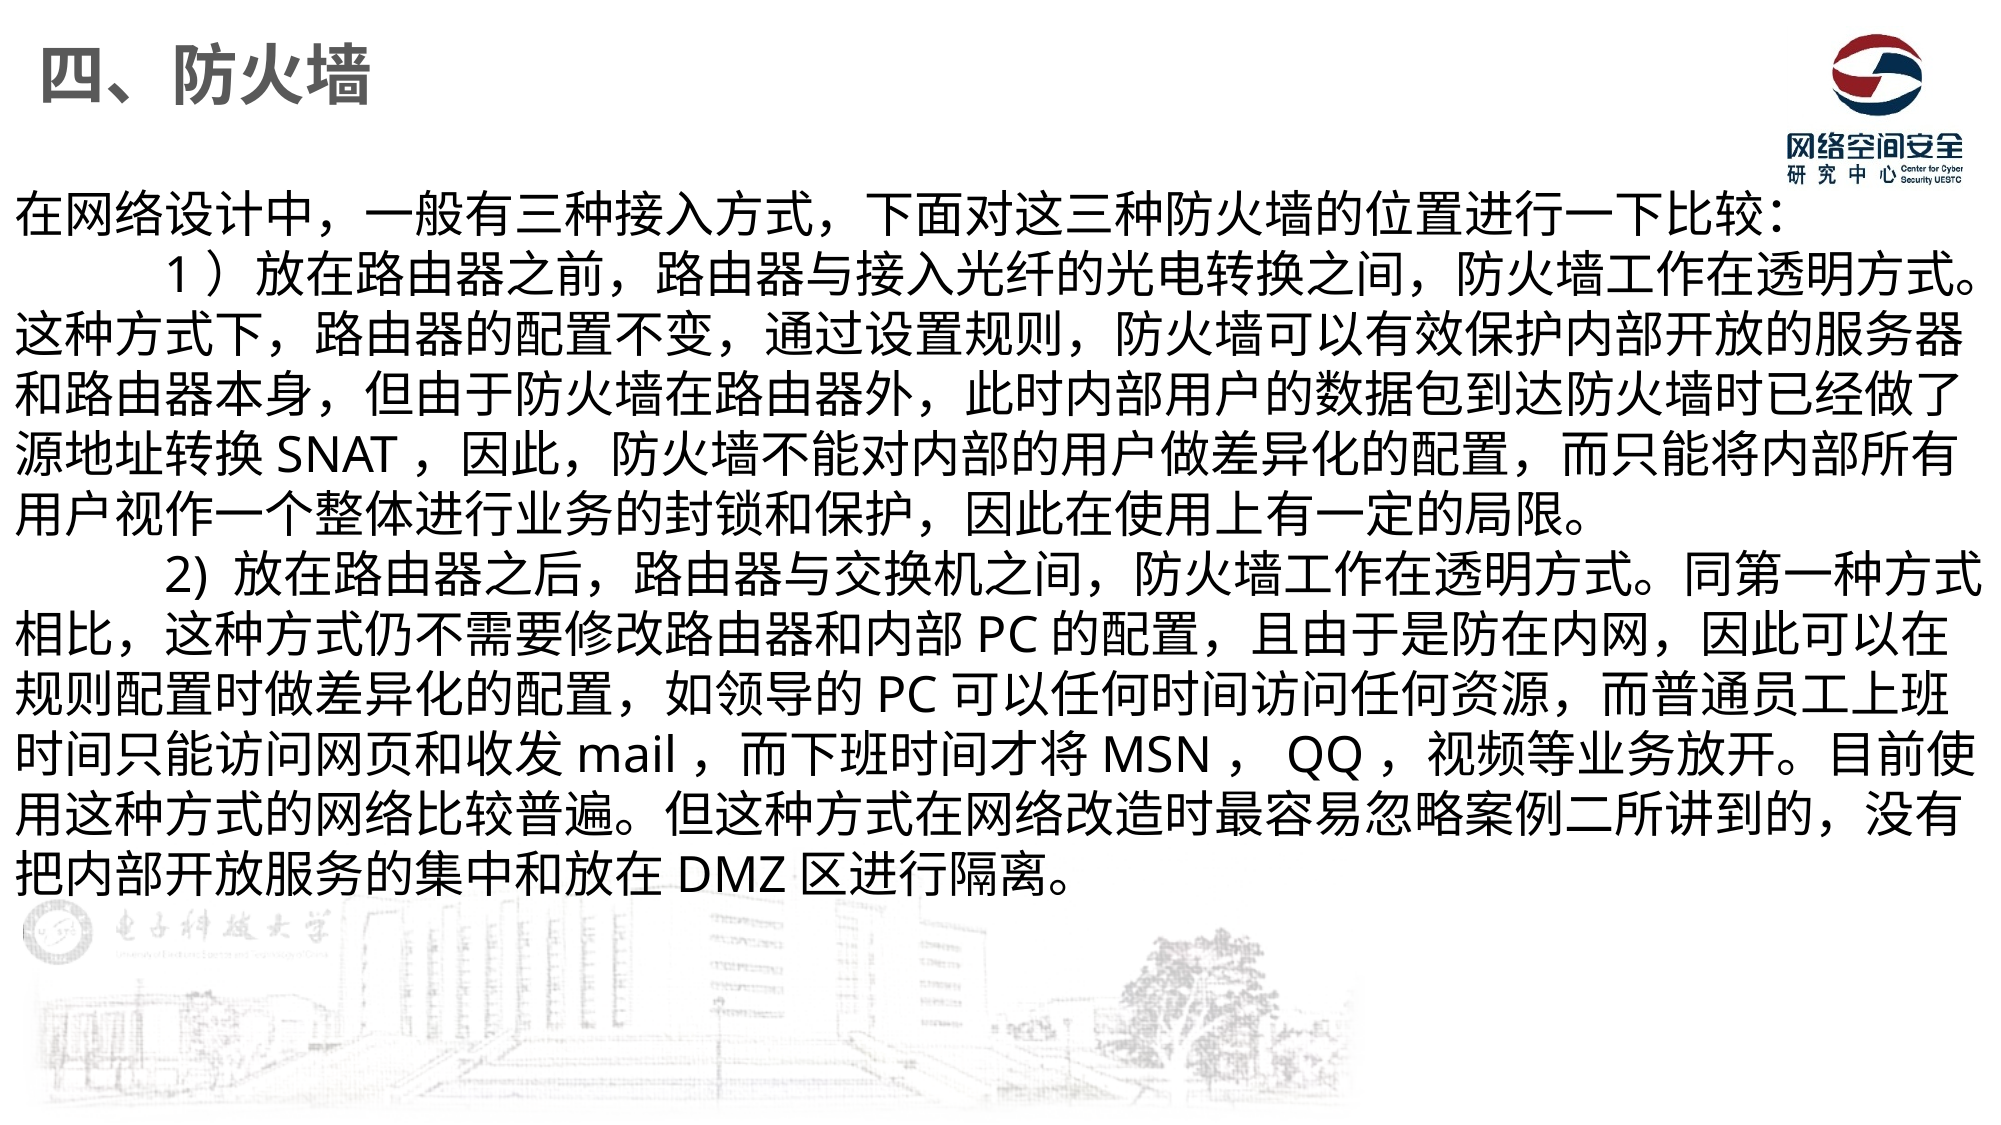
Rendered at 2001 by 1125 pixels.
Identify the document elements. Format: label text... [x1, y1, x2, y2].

text_box 四、防火墙 [23, 25, 1678, 121]
text_box 在网络设计中，一般有三种接入方式，下面对这三种防火墙的位置进行一下比较： 1）放在路由器之前，路由器与接入光纤的光电转换之间，防火墙工作在透明方式。这种方式下，路由器的配置不变，通过设置规则，防火墙可以有效保护内部开放的服务器和路由器本身，但由于防火墙在路由器外，此时内部用户的数据包到达防火墙时已经做了源地址转换SNAT，因此，防火墙不能对内部的用户做差异化的配置，而只能将内部所有用户视作一个整体进行业务的封锁和保护，因此在使用上有一定的局限。 2) 放在路由器之后，路由器与交换机之间，防火墙工作在透明方式。同第一种方式相比，这种方式仍不需要修改路由器和内部PC的配置，且由于是防在内网，因此可以在规则配置时做差异化的配置，如领导的PC可以任何时间访问任何资源，而普通员工上班时间只能访问网页和收发mail，而下班时间才将MSN，QQ，视频等业务放开。目前使用这种方式的网络比较普遍。但这种方式在网络改造时最容易忽略案例二所讲到的，没有把内部开放服务的集中和放在DMZ区进行隔离。 [0, 175, 2000, 910]
picture [1787, 26, 1963, 175]
